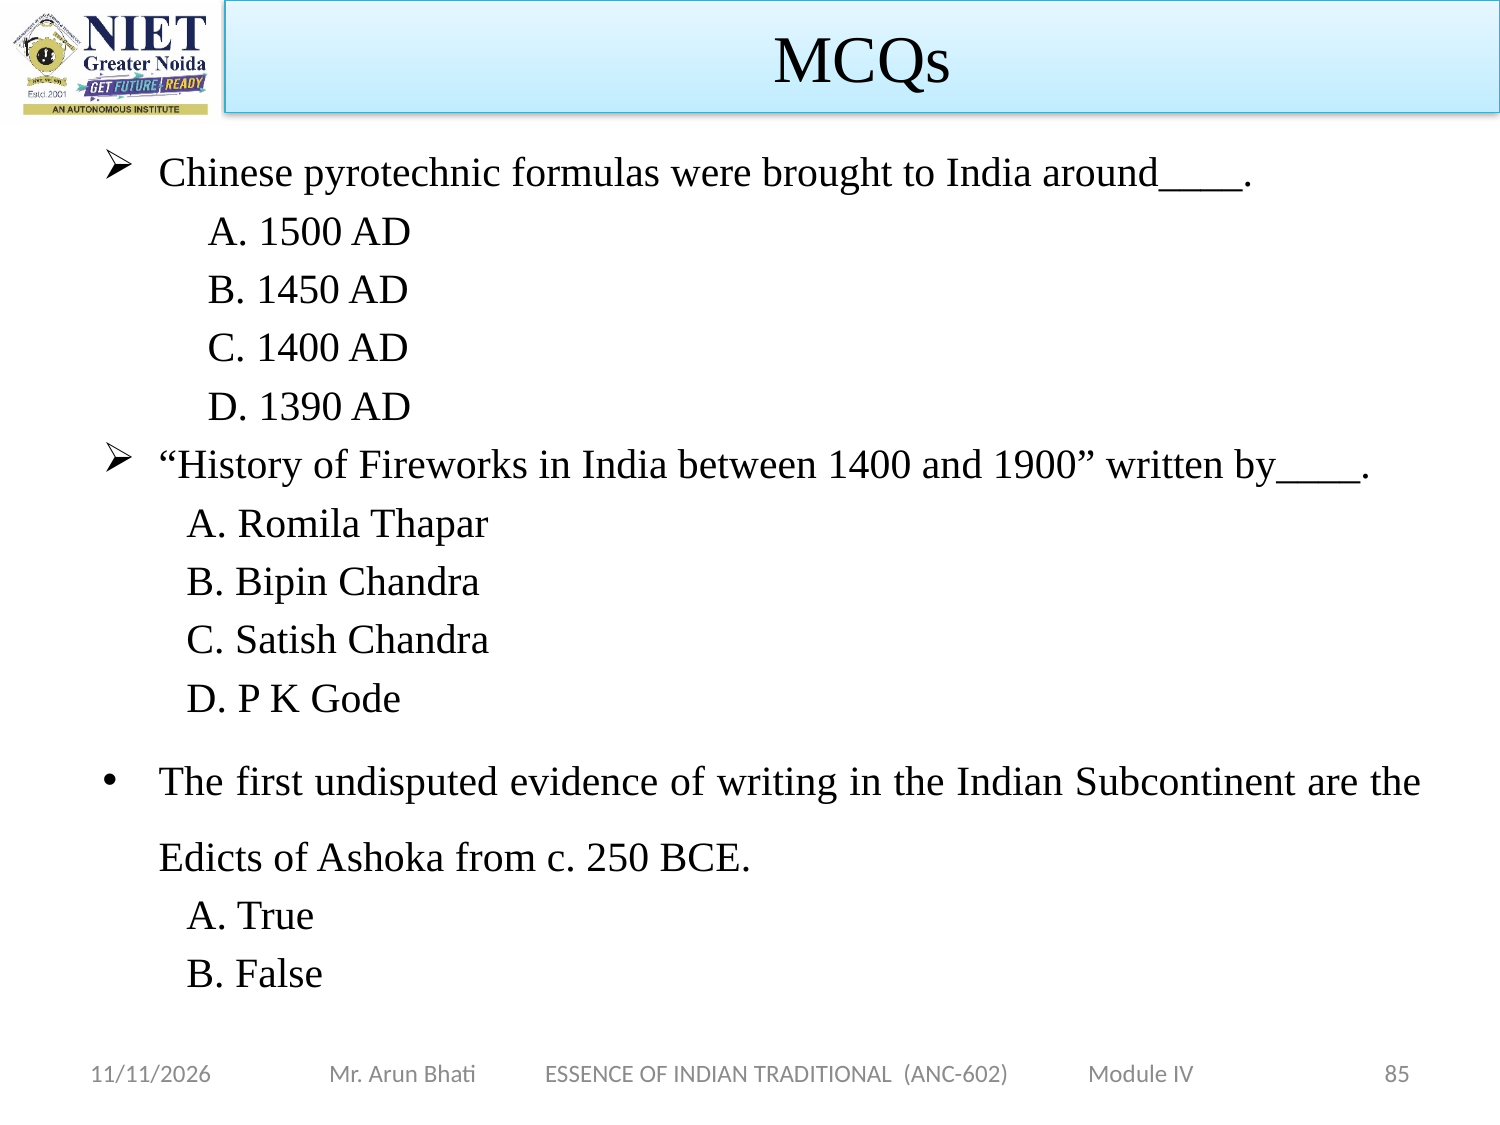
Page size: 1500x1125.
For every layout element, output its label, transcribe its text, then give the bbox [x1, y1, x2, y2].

picture [0, 3, 222, 126]
footer Mr. Arun Bhati ESSENCE OF INDIAN TRADITIONAL (ANC-602) Module IV [212, 1042, 1312, 1103]
text_box MCQs [224, 0, 1500, 113]
slide_number 85 [1312, 1042, 1425, 1103]
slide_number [75, 1042, 212, 1103]
list Chinese pyrotechnic formulas were brought to India around____. A. 1500 AD B. 1450 AD C. 1400 AD D. 1390 AD “History of Fireworks in India between 1400 and 1900” written by____. A. Romila Thapar B. Bipin Chandra C. Satish Chandra D. P K Gode The first undisputed evidence of writing in the Indian Subcontinent are the Edicts of Ashoka from c. 250 BCE. A. True B. False [87, 137, 1438, 1043]
